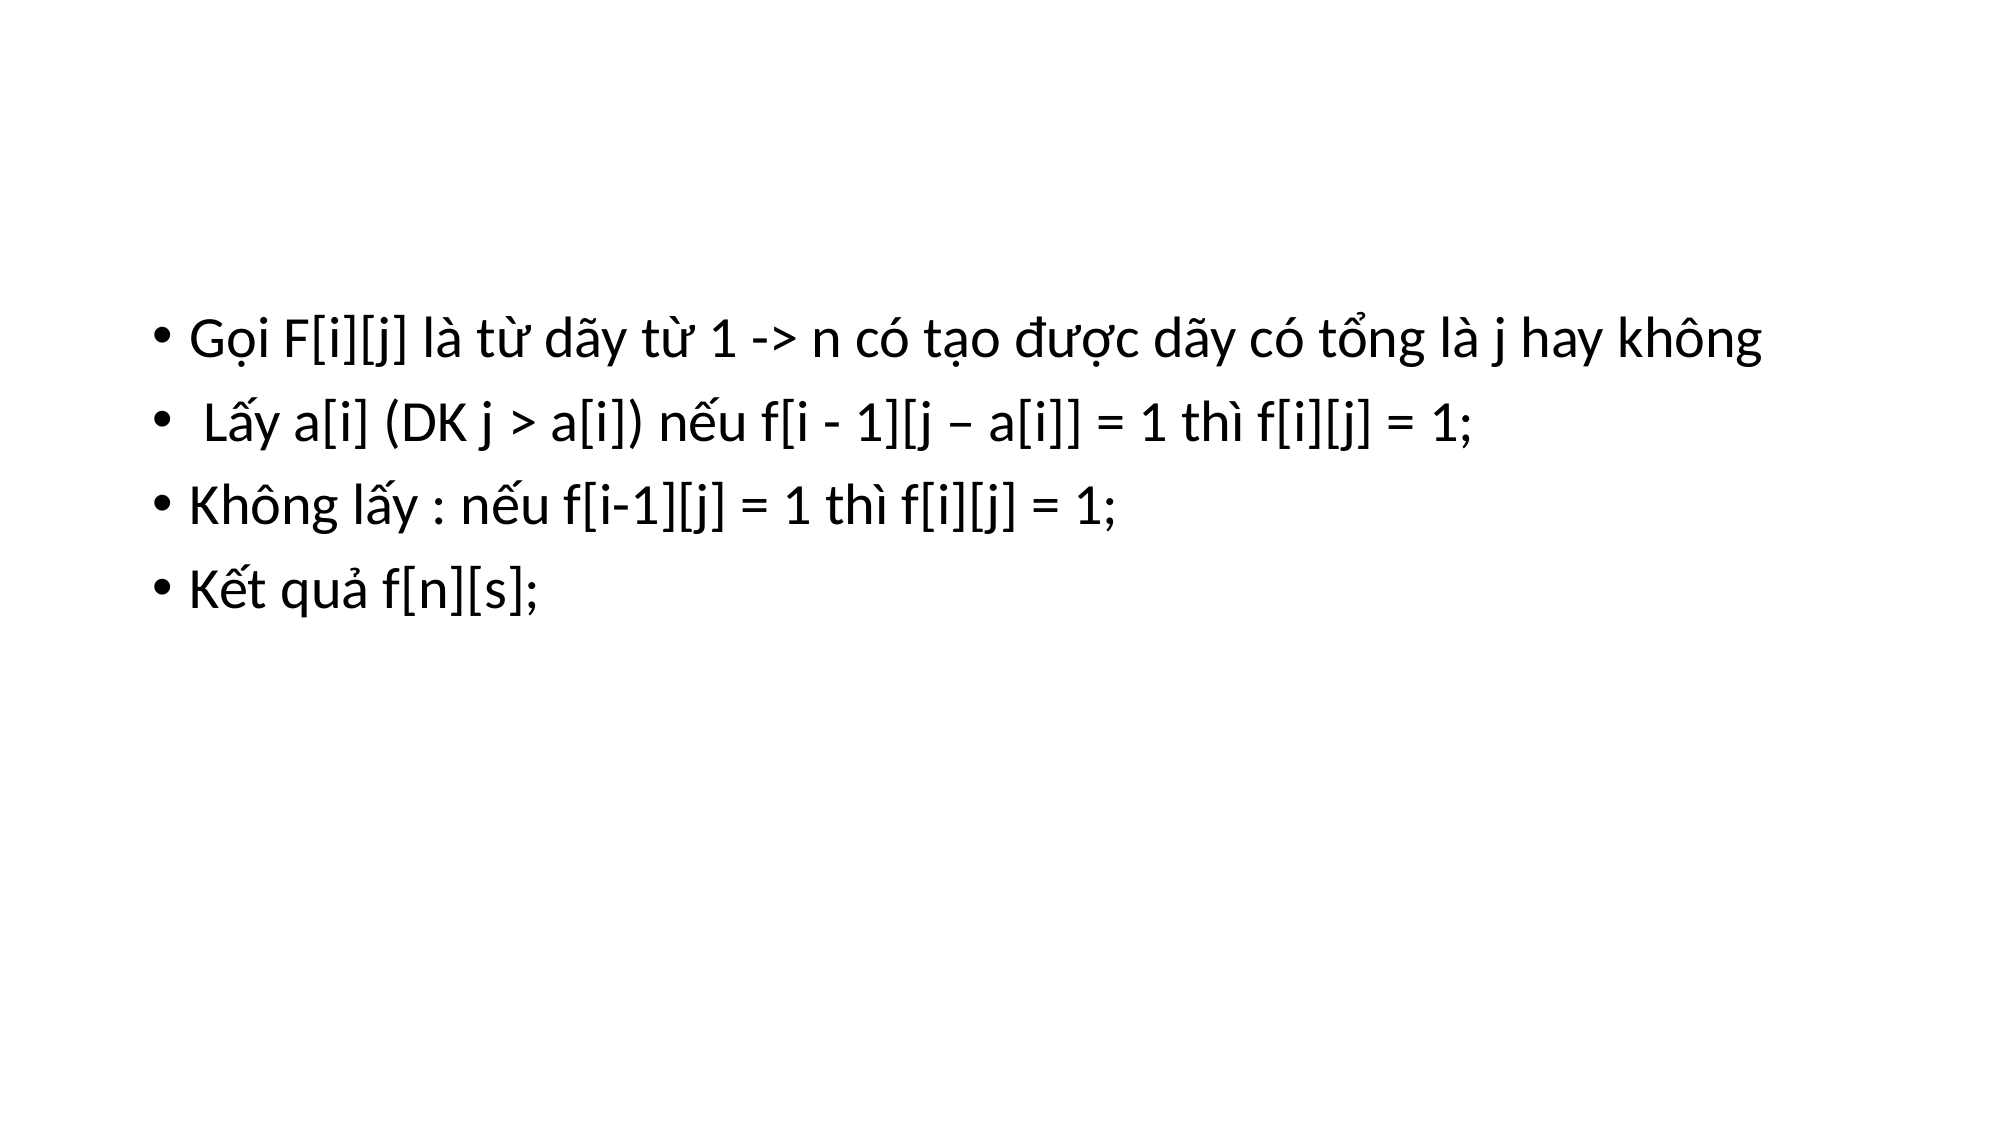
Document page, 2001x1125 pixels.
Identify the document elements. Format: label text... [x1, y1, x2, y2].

list Gọi F[i][j] là từ dãy từ 1 -> n có tạo được dãy có tổng là j hay không Lấy a[i] (DK j > a[i]) nếu f[i - 1][j – a[i]] = 1 thì f[i][j] = 1; Không lấy : nếu f[i-1][j] = 1 thì f[i][j] = 1; Kết quả f[n][s]; [137, 299, 1863, 1014]
